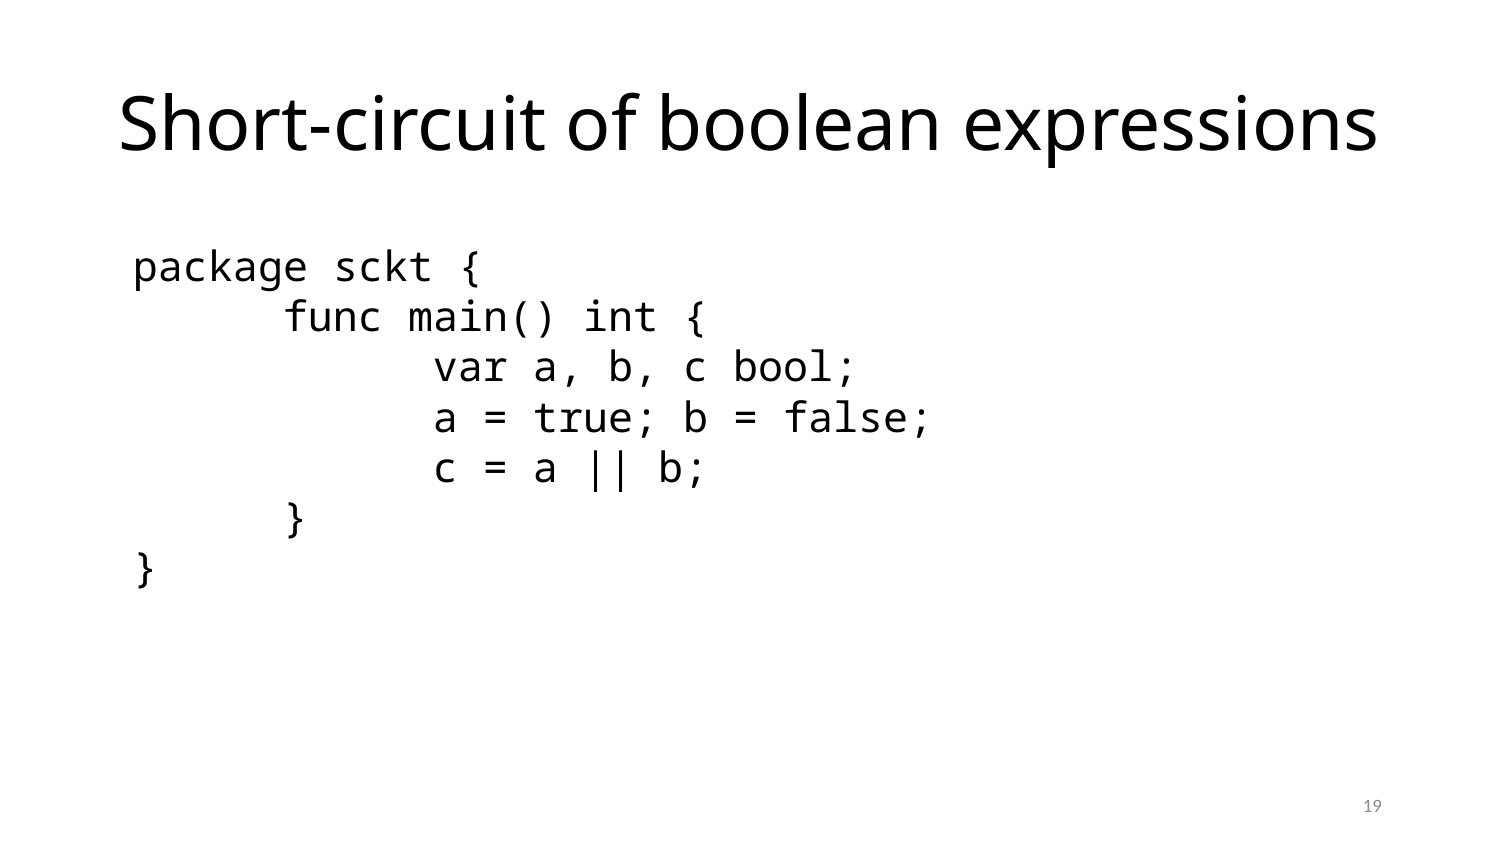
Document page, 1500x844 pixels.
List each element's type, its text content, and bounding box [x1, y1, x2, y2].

text_box package sckt { func main() int { var a, b, c bool; a = true; b = false; c = a || b; } } [118, 232, 973, 598]
slide_number 19 [1059, 782, 1397, 827]
title Short-circuit of boolean expressions [103, 44, 1397, 208]
